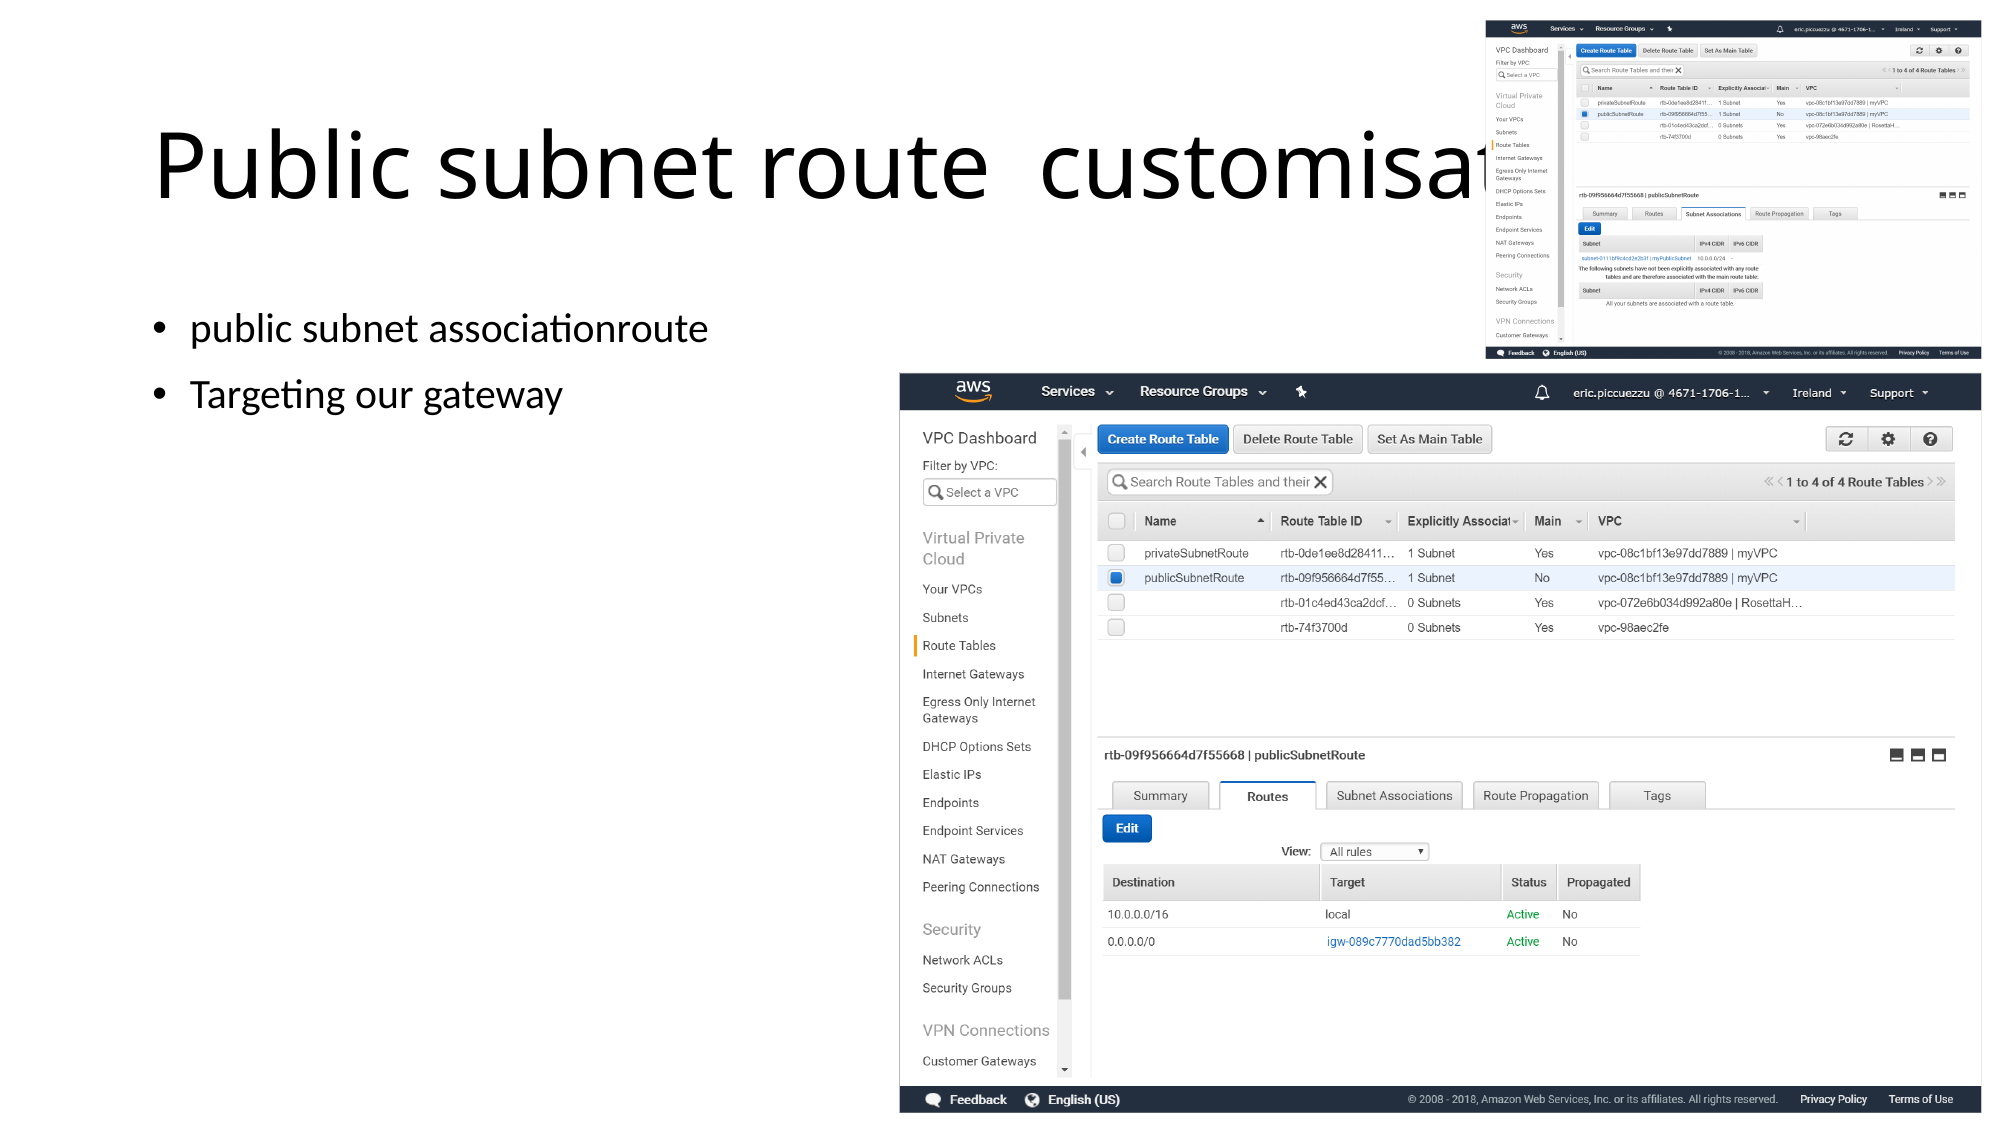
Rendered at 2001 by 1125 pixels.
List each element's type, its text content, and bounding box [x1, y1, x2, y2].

picture [899, 372, 1982, 1113]
list public subnet associationroute Targeting our gateway [137, 299, 898, 1014]
picture [1485, 20, 1982, 359]
title Public subnet route customisation [137, 59, 1485, 278]
